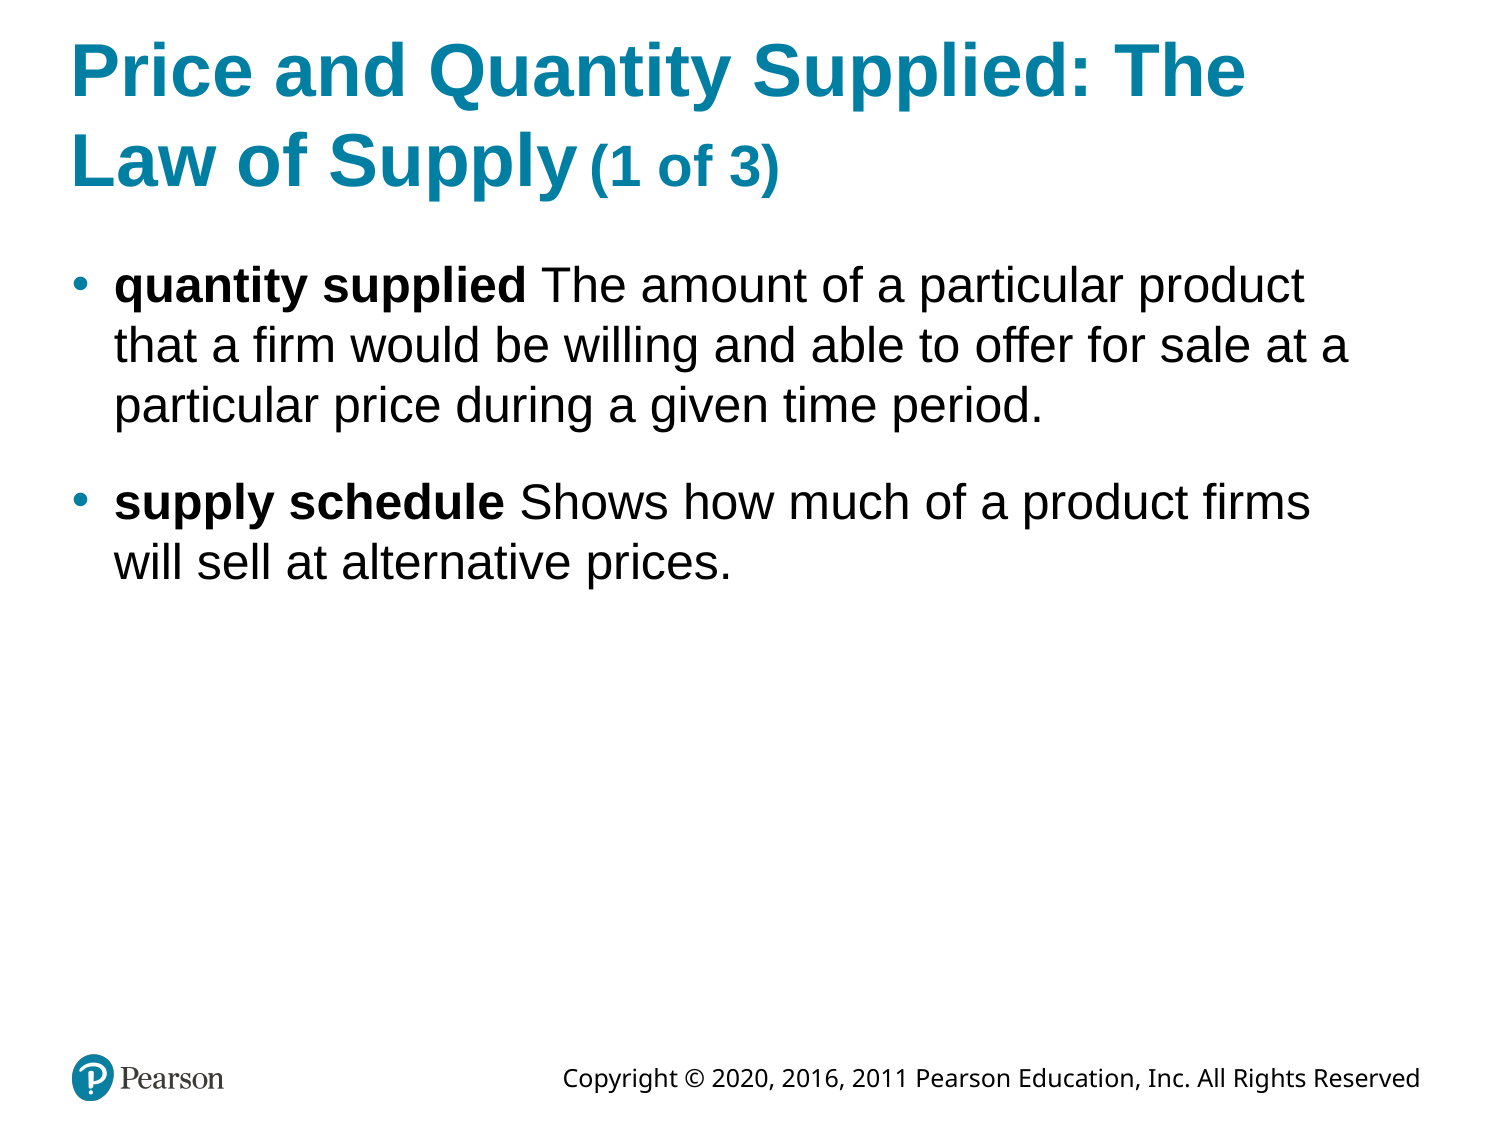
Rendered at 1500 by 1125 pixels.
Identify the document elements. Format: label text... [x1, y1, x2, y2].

title Price and Quantity Supplied: The Law of Supply (1 of 3) [55, 36, 1406, 217]
picture [98, 1054, 224, 1101]
picture [80, 1063, 106, 1088]
picture [72, 1054, 88, 1070]
picture [72, 1087, 83, 1101]
list quantity supplied The amount of a particular product that a firm would be willing and able to offer for sale at a particular price during a given time period. supply schedule Shows how much of a product firms will sell at alternative prices. [56, 237, 1408, 906]
